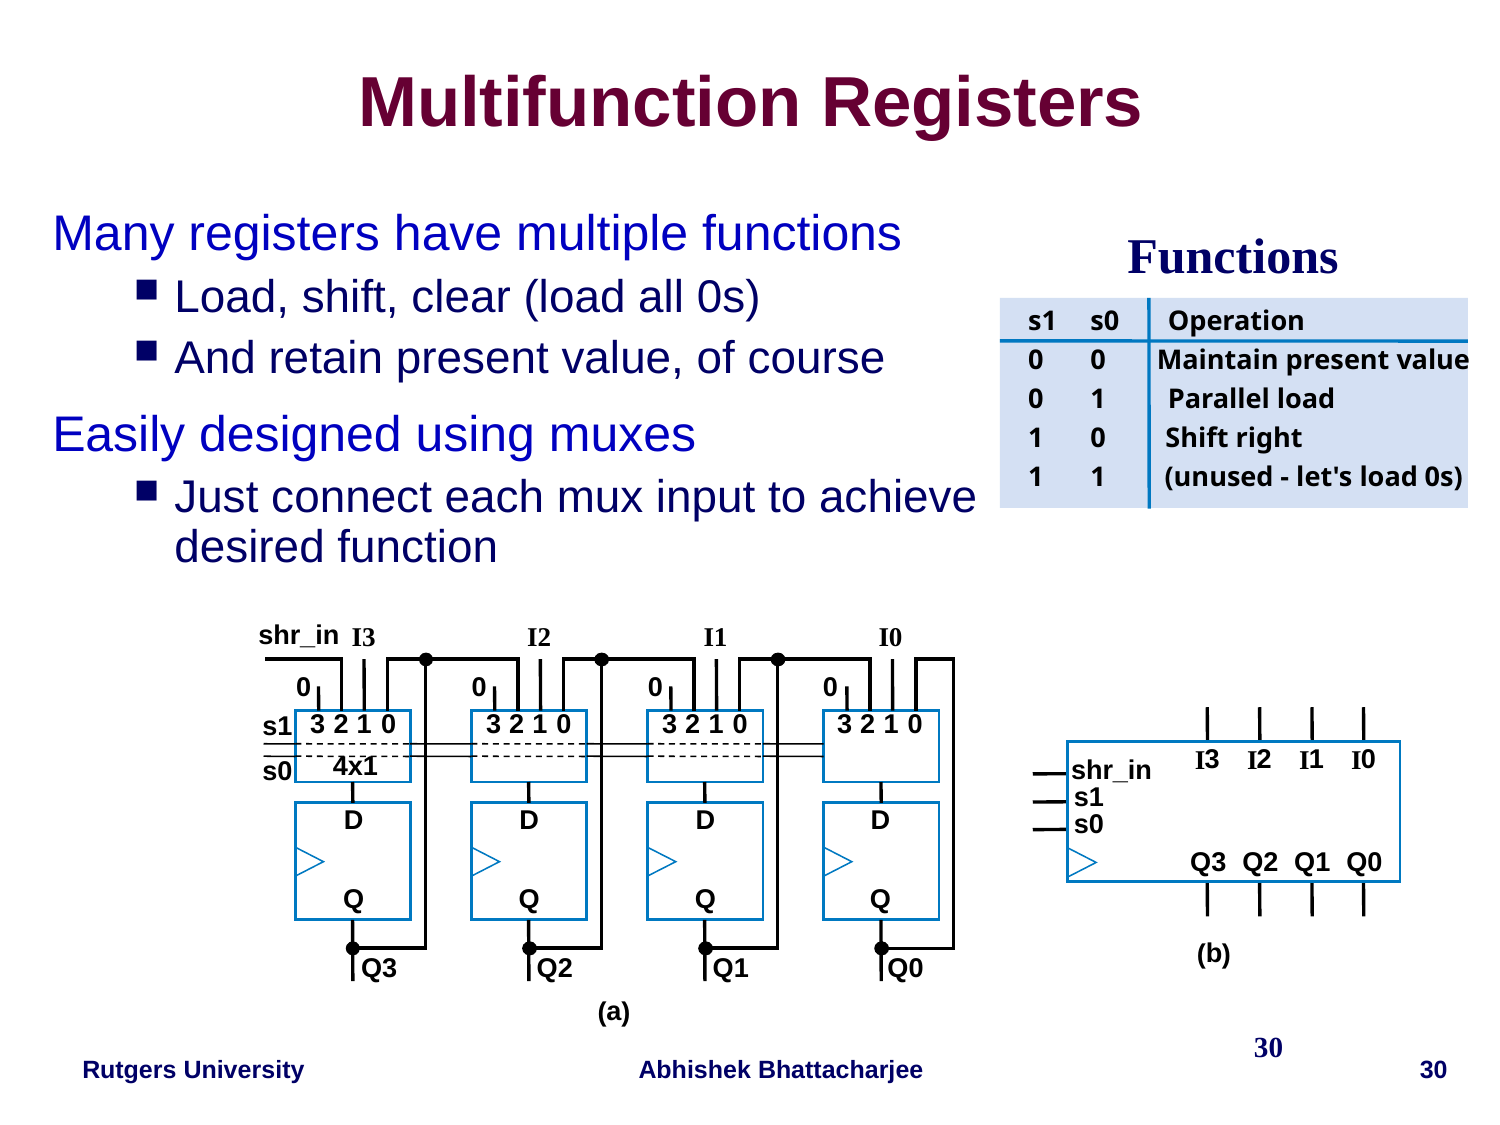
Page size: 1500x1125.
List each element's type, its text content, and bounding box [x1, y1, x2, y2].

text_box [387, 659, 518, 711]
text_box [875, 942, 881, 955]
text_box 1 [883, 710, 899, 740]
text_box Parallel load [1167, 384, 1336, 415]
text_box b [1205, 939, 1223, 969]
text_box [602, 659, 695, 711]
text_box a [606, 997, 621, 1027]
text_box ( [597, 997, 607, 1028]
text_box [705, 949, 713, 955]
text_box Functions: [1112, 222, 1354, 297]
text_box 3 [310, 710, 326, 740]
text_box I1 [703, 623, 728, 653]
text_box ( [1196, 940, 1206, 970]
text_box [346, 942, 352, 955]
text_box 0 [471, 672, 487, 702]
text_box D [519, 805, 539, 836]
text_box 0 [822, 672, 838, 702]
text_box [739, 659, 777, 711]
text_box Q2 [536, 954, 573, 984]
text_box I2 [527, 623, 552, 653]
text_box 2 [509, 710, 525, 740]
text_box I0 [878, 623, 903, 653]
text_box 2 [860, 710, 876, 740]
text_box Shift right [1165, 423, 1303, 454]
text_box Q3 [360, 954, 398, 984]
text_box Q [518, 885, 540, 915]
text_box [823, 710, 911, 782]
text_box 0 [1028, 345, 1044, 376]
title Multifunction Registers [46, 40, 1456, 169]
text_box [261, 620, 1403, 1029]
text_box D [695, 805, 716, 836]
text_box Q1 [712, 954, 749, 984]
text_box Q [869, 885, 891, 915]
text_box 1 [1090, 384, 1106, 415]
text_box 4x1 [332, 752, 378, 782]
text_box Operation [1167, 306, 1305, 337]
text_box 0 [647, 672, 663, 702]
text_box (unused - let's load 0s) [1164, 462, 1464, 493]
text_box ) [1221, 940, 1231, 970]
text_box 1 [708, 710, 724, 740]
text_box [881, 659, 954, 949]
text_box shr_in [1071, 755, 1153, 786]
text_box 1 [1028, 423, 1044, 454]
text_box [353, 711, 426, 949]
slide_number 30 [1112, 1025, 1425, 1100]
text_box Q0 [887, 954, 924, 984]
text_box I3 [351, 623, 376, 653]
text_box [595, 653, 609, 659]
text_box s1 [262, 712, 293, 742]
text_box [778, 659, 871, 711]
text_box [265, 659, 342, 710]
text_box Q [694, 885, 716, 915]
text_box [295, 802, 389, 920]
text_box [882, 949, 889, 955]
text_box [563, 659, 601, 711]
text_box [647, 802, 741, 920]
text_box 3 [836, 710, 852, 740]
text_box D [343, 805, 364, 836]
text_box [471, 802, 565, 920]
text_box s0 [1090, 306, 1120, 337]
text_box 0 [296, 672, 312, 702]
text_box 0 [1028, 384, 1044, 415]
text_box [419, 653, 433, 659]
text_box [522, 942, 528, 955]
text_box 0 [380, 710, 396, 740]
text_box 0 [907, 710, 923, 740]
text_box 0 [732, 710, 748, 740]
text_box [529, 659, 602, 949]
text_box [823, 802, 902, 920]
text_box 0 [556, 710, 572, 740]
text_box shr_in [258, 620, 340, 651]
text_box [999, 297, 1468, 508]
text_box [295, 710, 411, 782]
text_box 0 [1090, 345, 1106, 376]
text_box 3 [661, 710, 678, 740]
text_box s0 [1074, 810, 1104, 840]
text_box s1 [1074, 783, 1104, 810]
text_box [771, 653, 785, 659]
text_box s1 [1028, 306, 1058, 337]
text_box s0 [262, 757, 293, 787]
text_box 2 [333, 710, 349, 740]
text_box D [870, 805, 891, 836]
text_box [705, 659, 778, 949]
text_box [471, 710, 587, 782]
text_box 1 [356, 710, 372, 740]
text_box [647, 710, 763, 782]
text_box Maintain present value [1156, 345, 1470, 376]
text_box [1067, 741, 1400, 882]
text_box 1 [1090, 462, 1106, 493]
text_box Q [342, 885, 365, 915]
text_box [529, 949, 537, 955]
list Many registers have multiple functions Load, shift, clear (load all 0s) And retain present value, of course Easily designed using muxes Just connect each mux input to achieve desired function [37, 199, 1026, 563]
text_box 0 [1090, 423, 1106, 454]
text_box [698, 942, 704, 955]
text_box 1 [532, 710, 548, 740]
text_box 3 [485, 710, 501, 740]
text_box 1 [1028, 462, 1044, 493]
text_box ) [621, 997, 631, 1028]
text_box 2 [685, 710, 701, 740]
